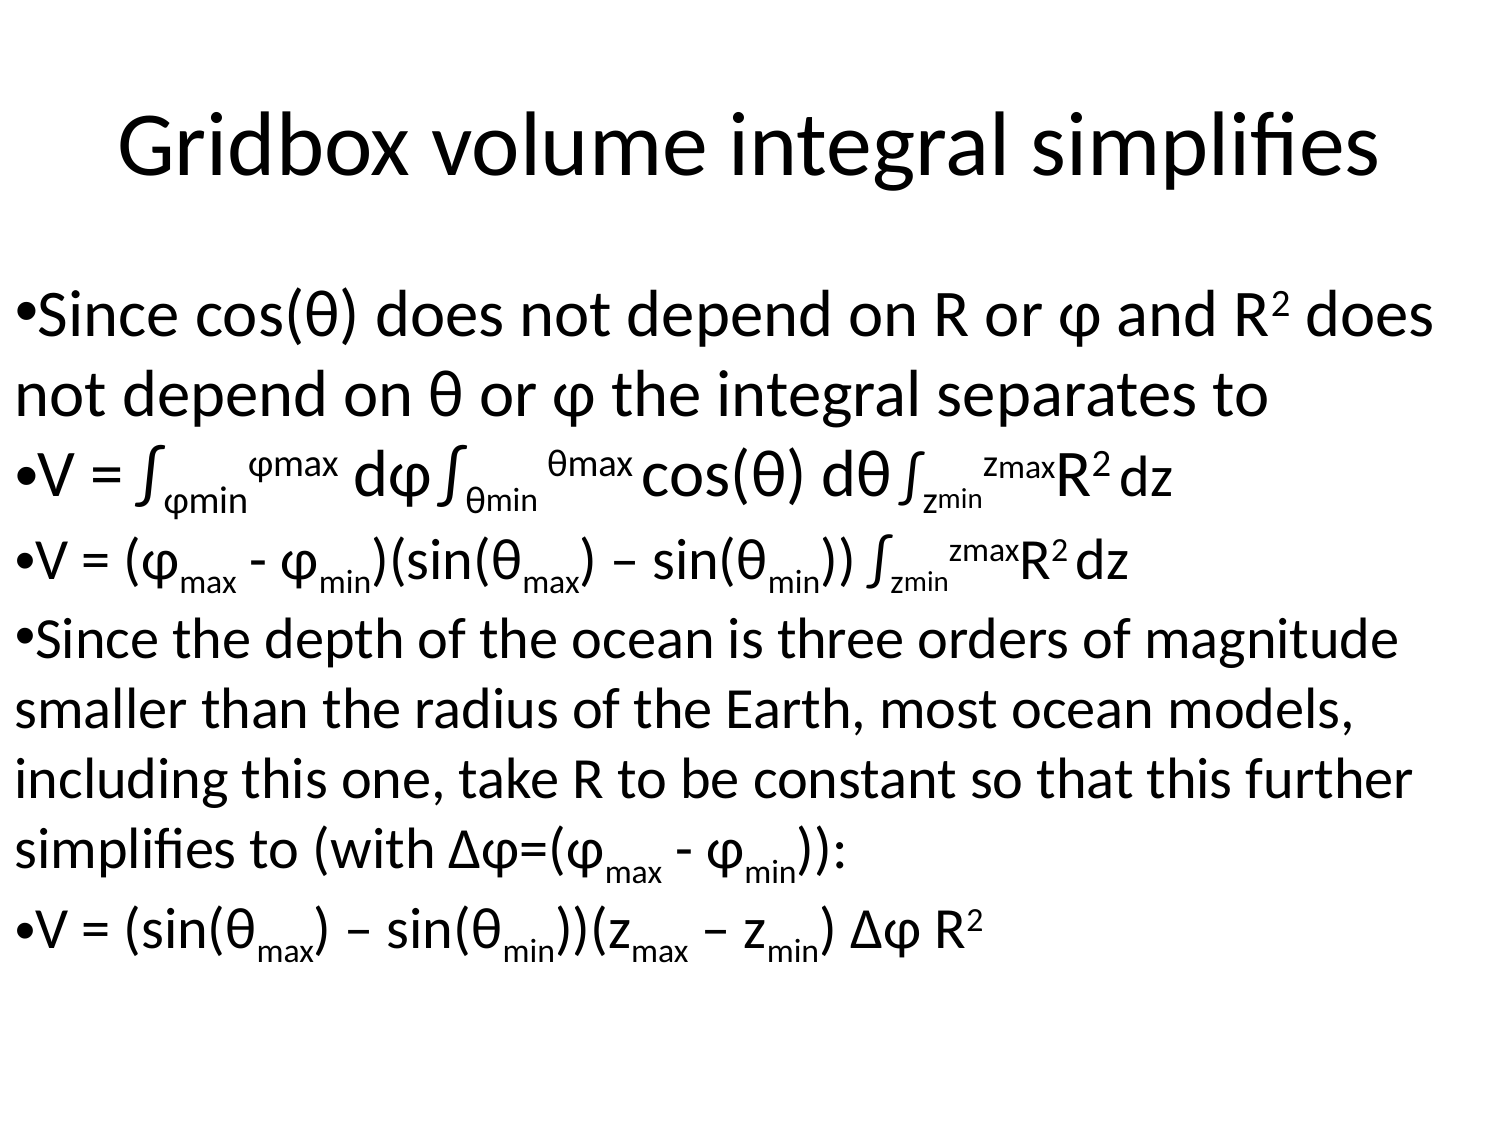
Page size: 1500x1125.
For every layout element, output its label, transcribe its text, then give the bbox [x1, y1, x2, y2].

text_box Gridbox volume integral simplifies [75, 45, 1425, 233]
text_box Since cos(θ) does not depend on R or φ and R2 does not depend on θ or φ the integral separates to V = ∫φminφmax dφ ∫θmin θmax cos(θ) dθ ∫zminzmaxR2 dz V = (φmax - φmin)(sin(θmax) – sin(θmin)) ∫zminzmaxR2 dz Since the depth of the ocean is three orders of magnitude smaller than the radius of the Earth, most ocean models, including this one, take R to be constant so that this further simplifies to (with Δφ=(φmax - φmin)): V = (sin(θmax) – sin(θmin))(zmax – zmin) Δφ R2 [0, 262, 1500, 1005]
